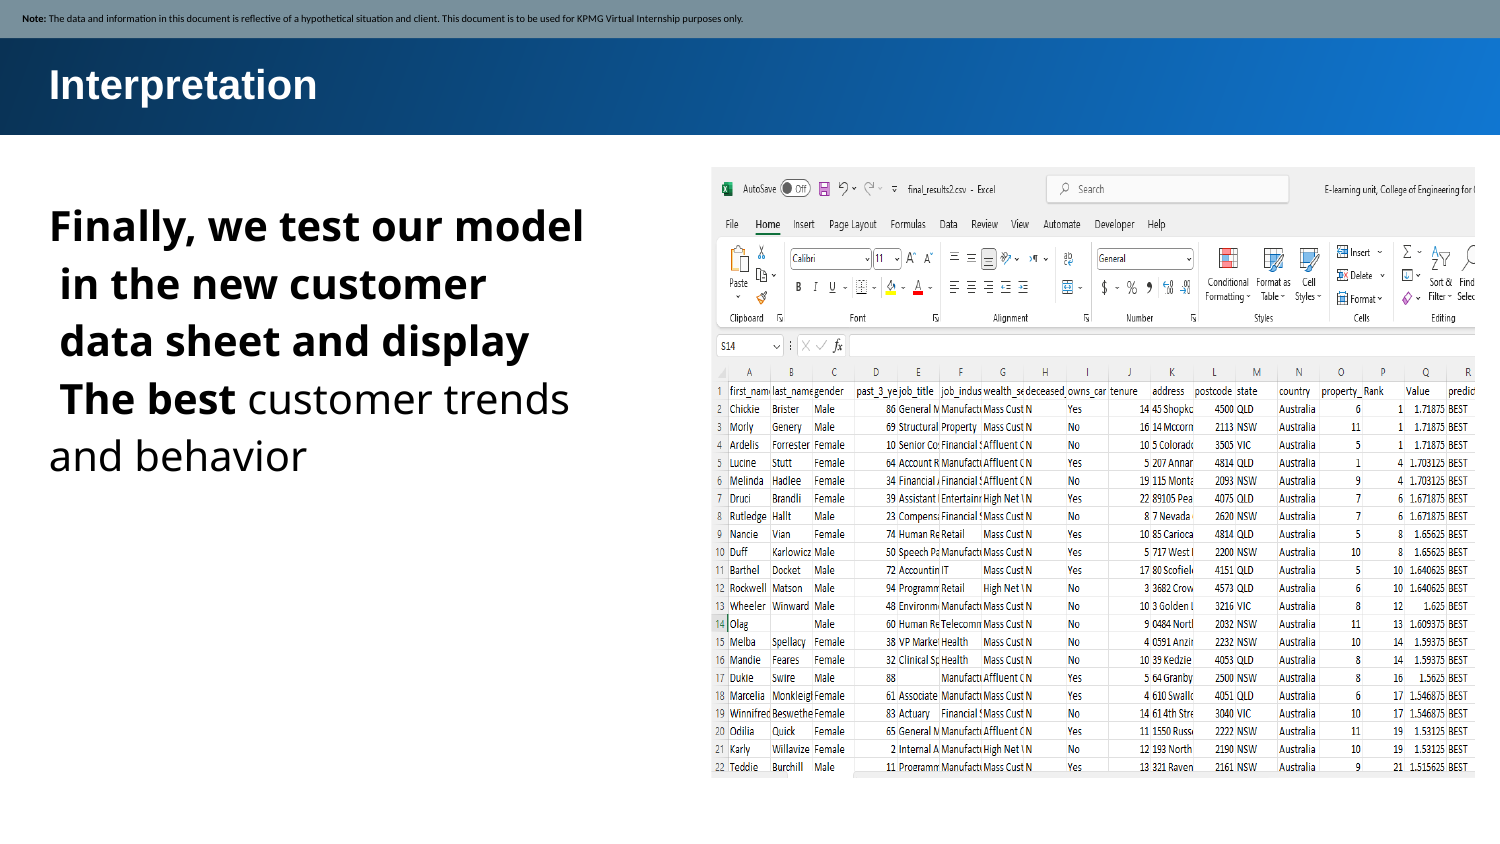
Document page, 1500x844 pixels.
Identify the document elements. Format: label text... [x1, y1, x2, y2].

picture [711, 167, 1476, 779]
text_box Interpretation [33, 43, 1439, 124]
text_box Finally, we test our model in the new customer data sheet and display The best customer trends and behavior [33, 177, 705, 496]
text_box Note: The data and information in this document is reflective of a hypothetical situation and client. This document is to be used for KPMG Virtual Internship purposes only. [0, 0, 1500, 39]
text_box [0, 39, 1500, 135]
